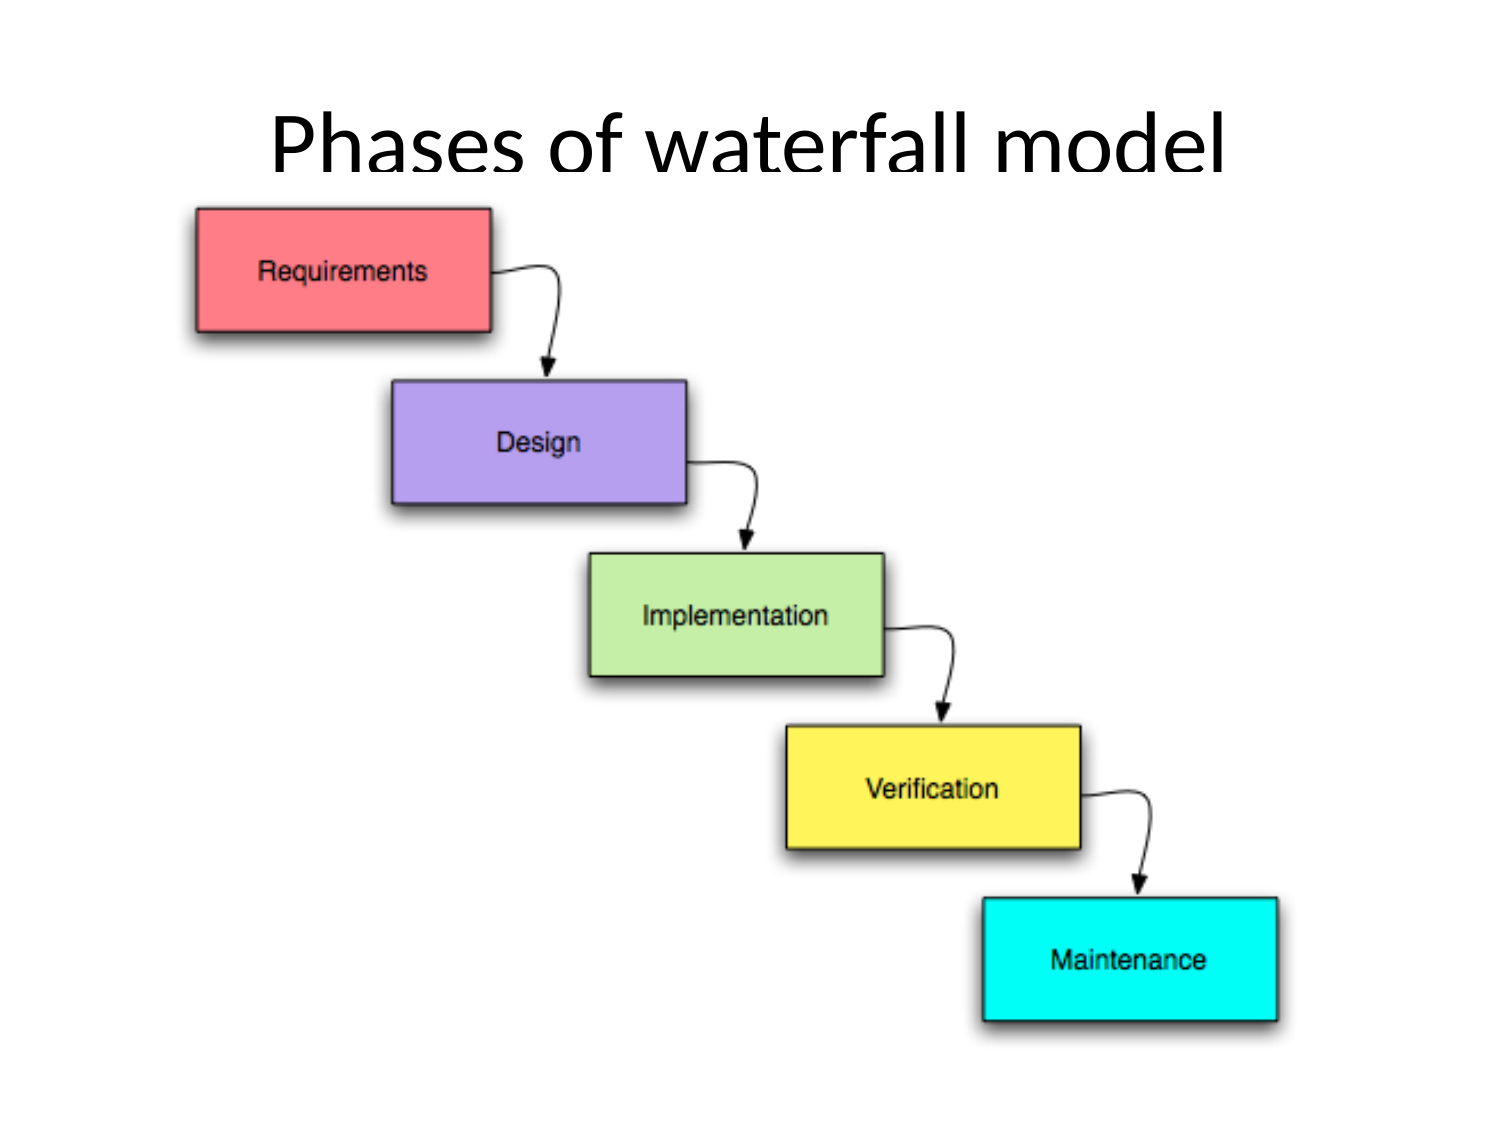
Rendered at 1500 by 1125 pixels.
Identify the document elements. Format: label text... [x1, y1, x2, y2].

title Phases of waterfall model [75, 45, 1425, 233]
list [149, 172, 1325, 1076]
